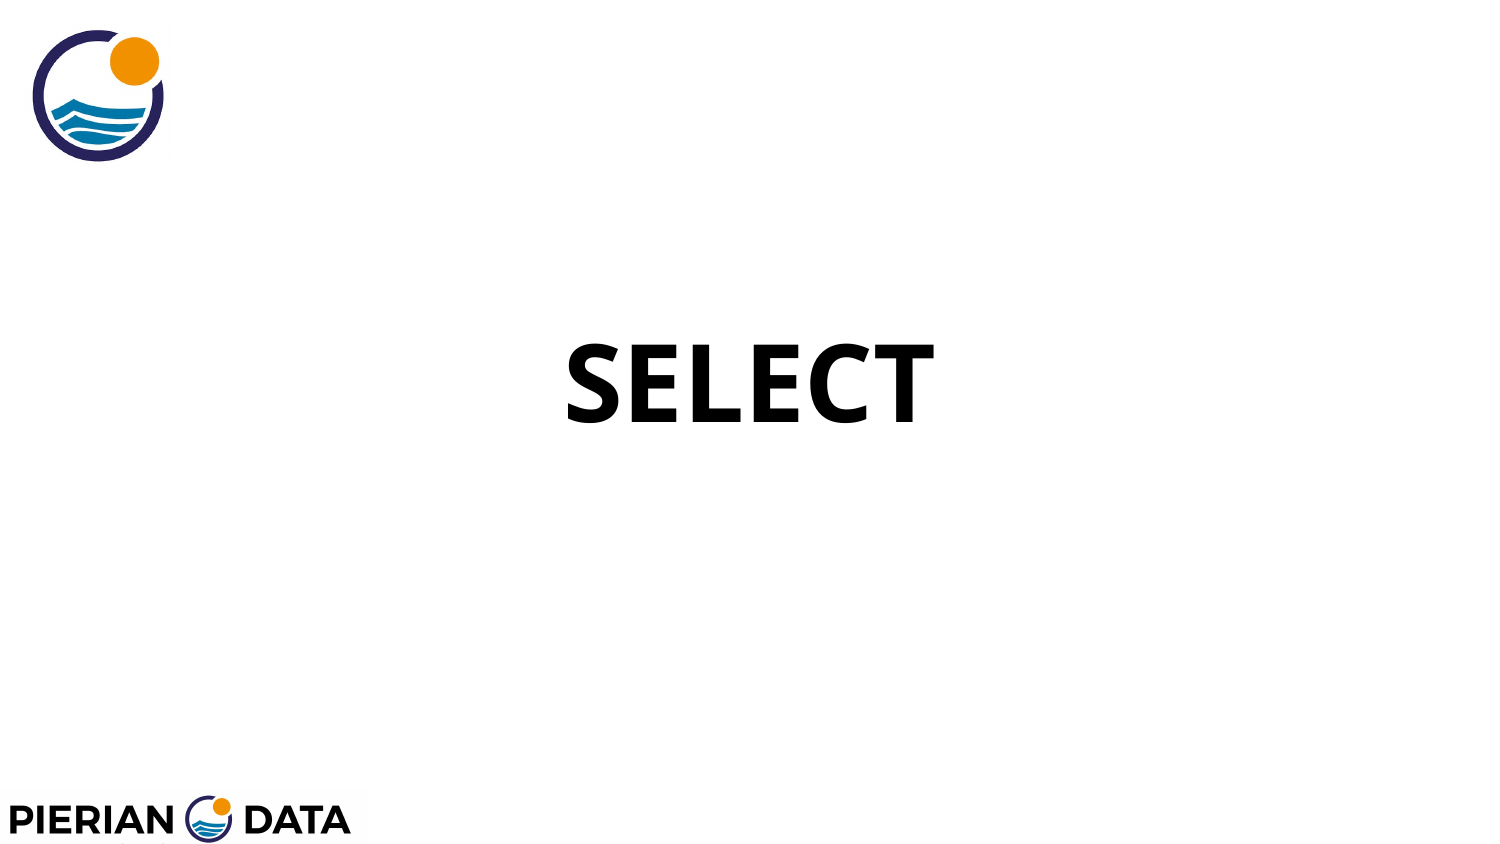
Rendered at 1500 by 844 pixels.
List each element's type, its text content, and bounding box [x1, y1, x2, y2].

picture [24, 24, 172, 167]
picture [0, 787, 368, 844]
title SELECT [51, 122, 1449, 459]
